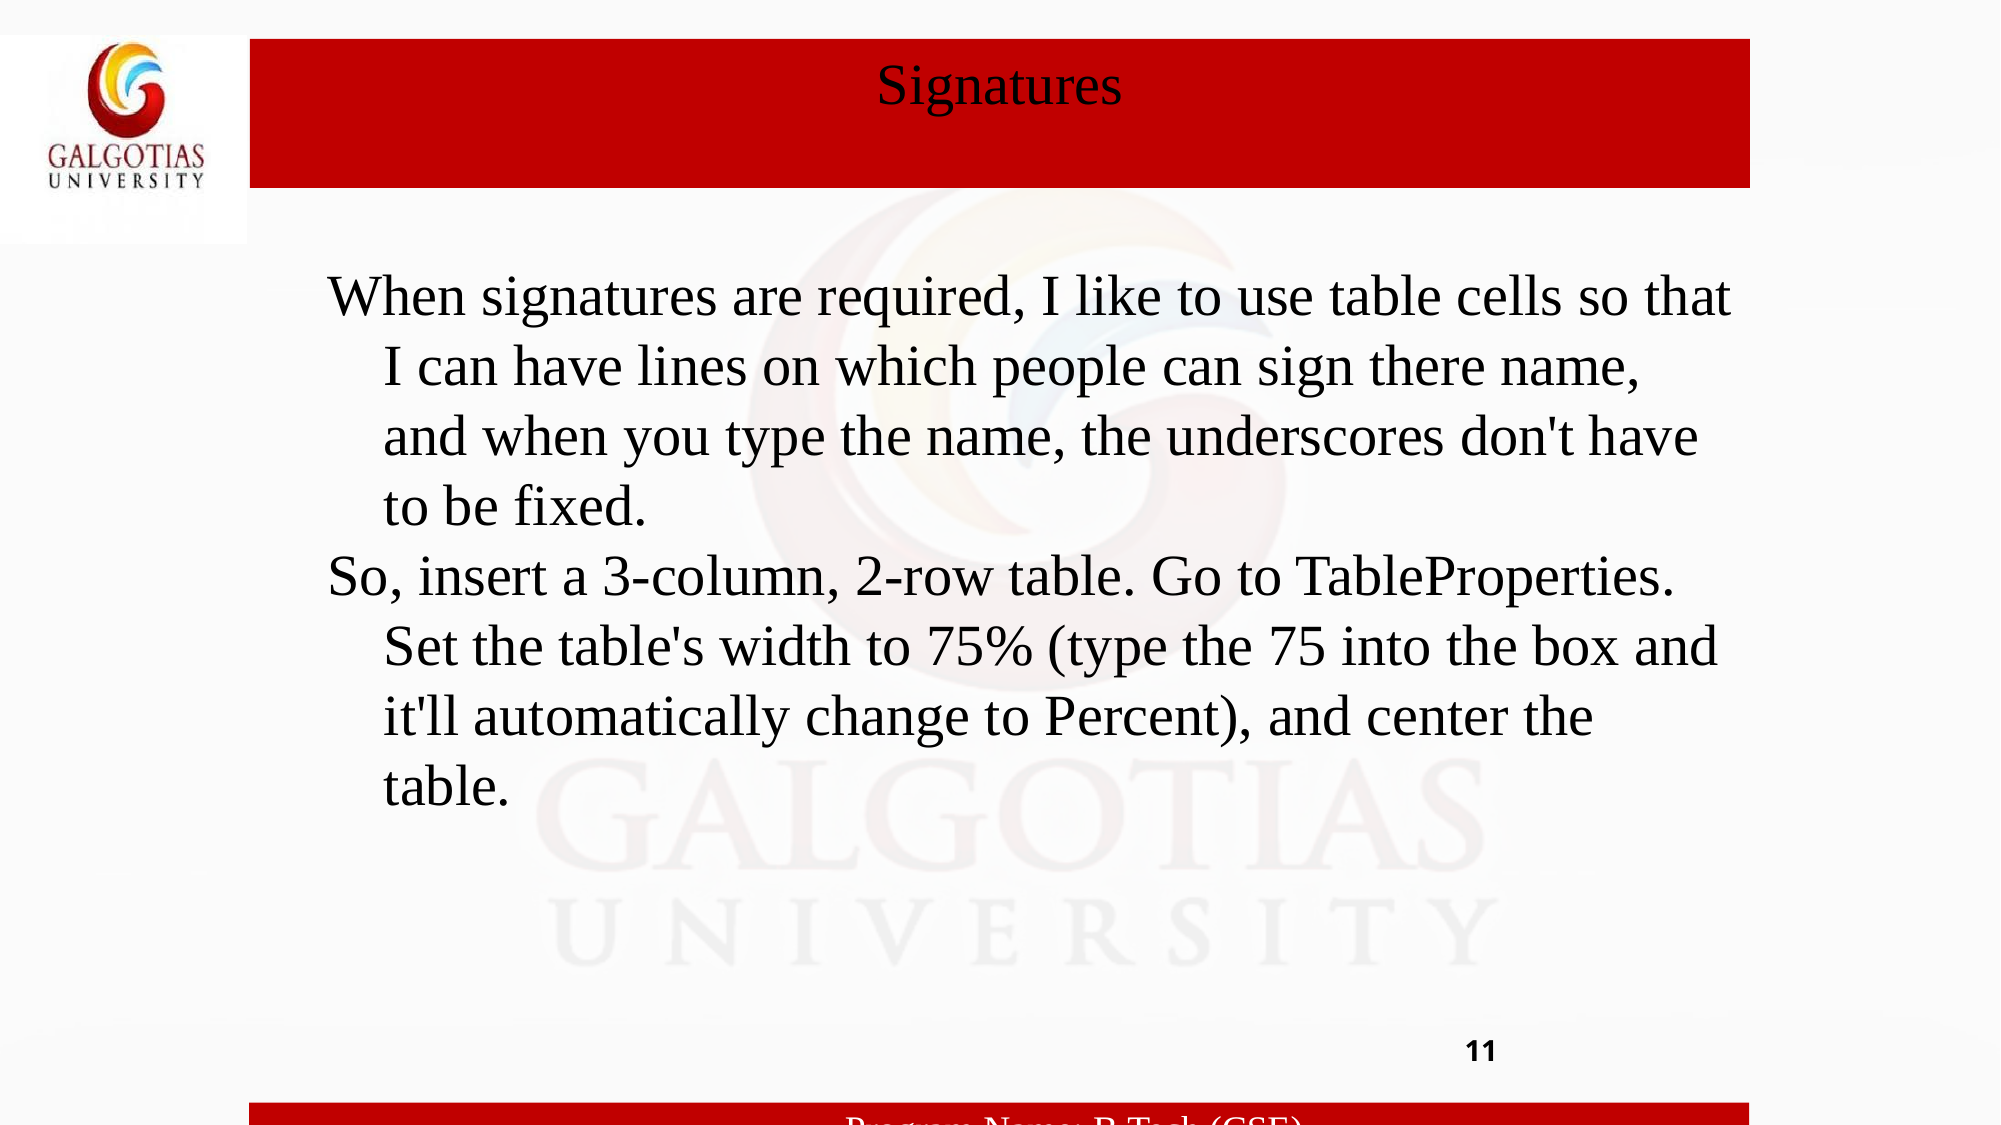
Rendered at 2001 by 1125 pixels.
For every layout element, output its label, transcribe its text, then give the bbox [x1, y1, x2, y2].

text_box Signatures [250, 38, 1750, 188]
slide_number 11 [1325, 1025, 1638, 1100]
text_box When signatures are required, I like to use table cells so that I can have lines on which people can sign there name, and when you type the name, the underscores don't have to be fixed. So, insert a 3-column, 2-row table. Go to TableProperties. Set the table's width to 75% (type the 75 into the box and it'll automatically change to Percent), and center the table. [312, 249, 1750, 925]
picture [0, 35, 247, 245]
text_box Program Name: B.Tech (CSE) [249, 1102, 1750, 1125]
